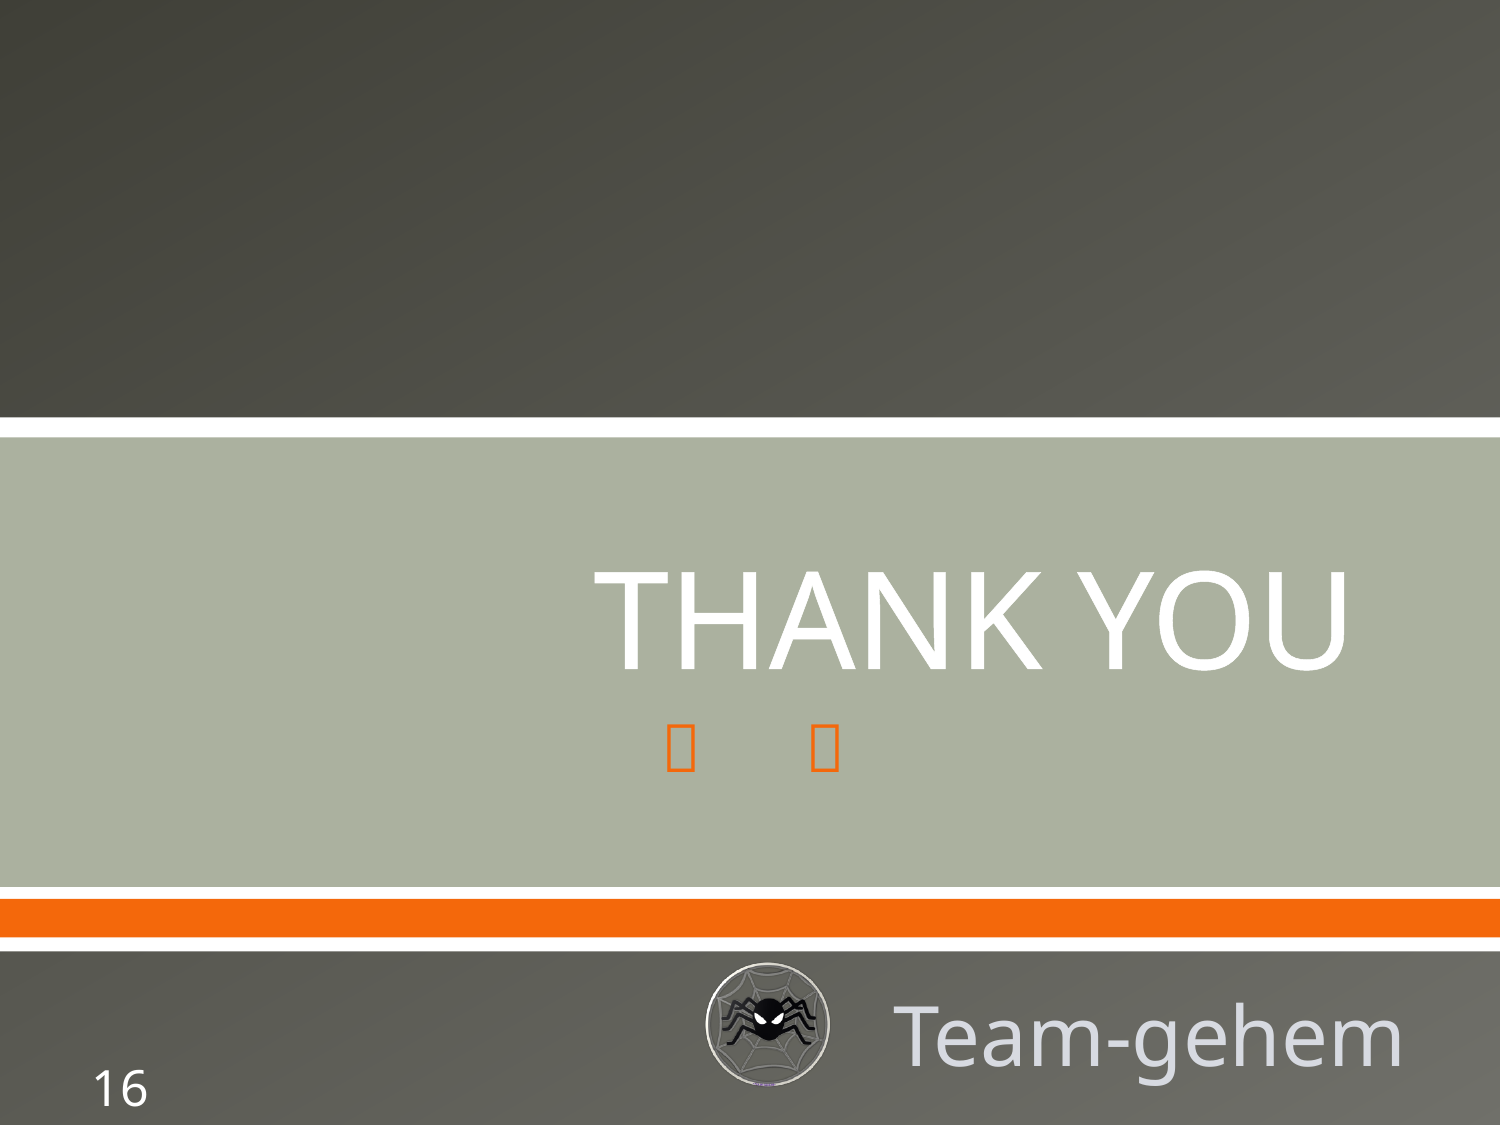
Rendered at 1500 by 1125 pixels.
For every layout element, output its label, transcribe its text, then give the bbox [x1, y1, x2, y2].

text_box Team-gehem [868, 975, 1471, 1071]
subtitle [75, 639, 892, 928]
picture [702, 958, 833, 1090]
title THANK YOU [29, 462, 1463, 704]
text_box 16 [76, 1049, 538, 1124]
